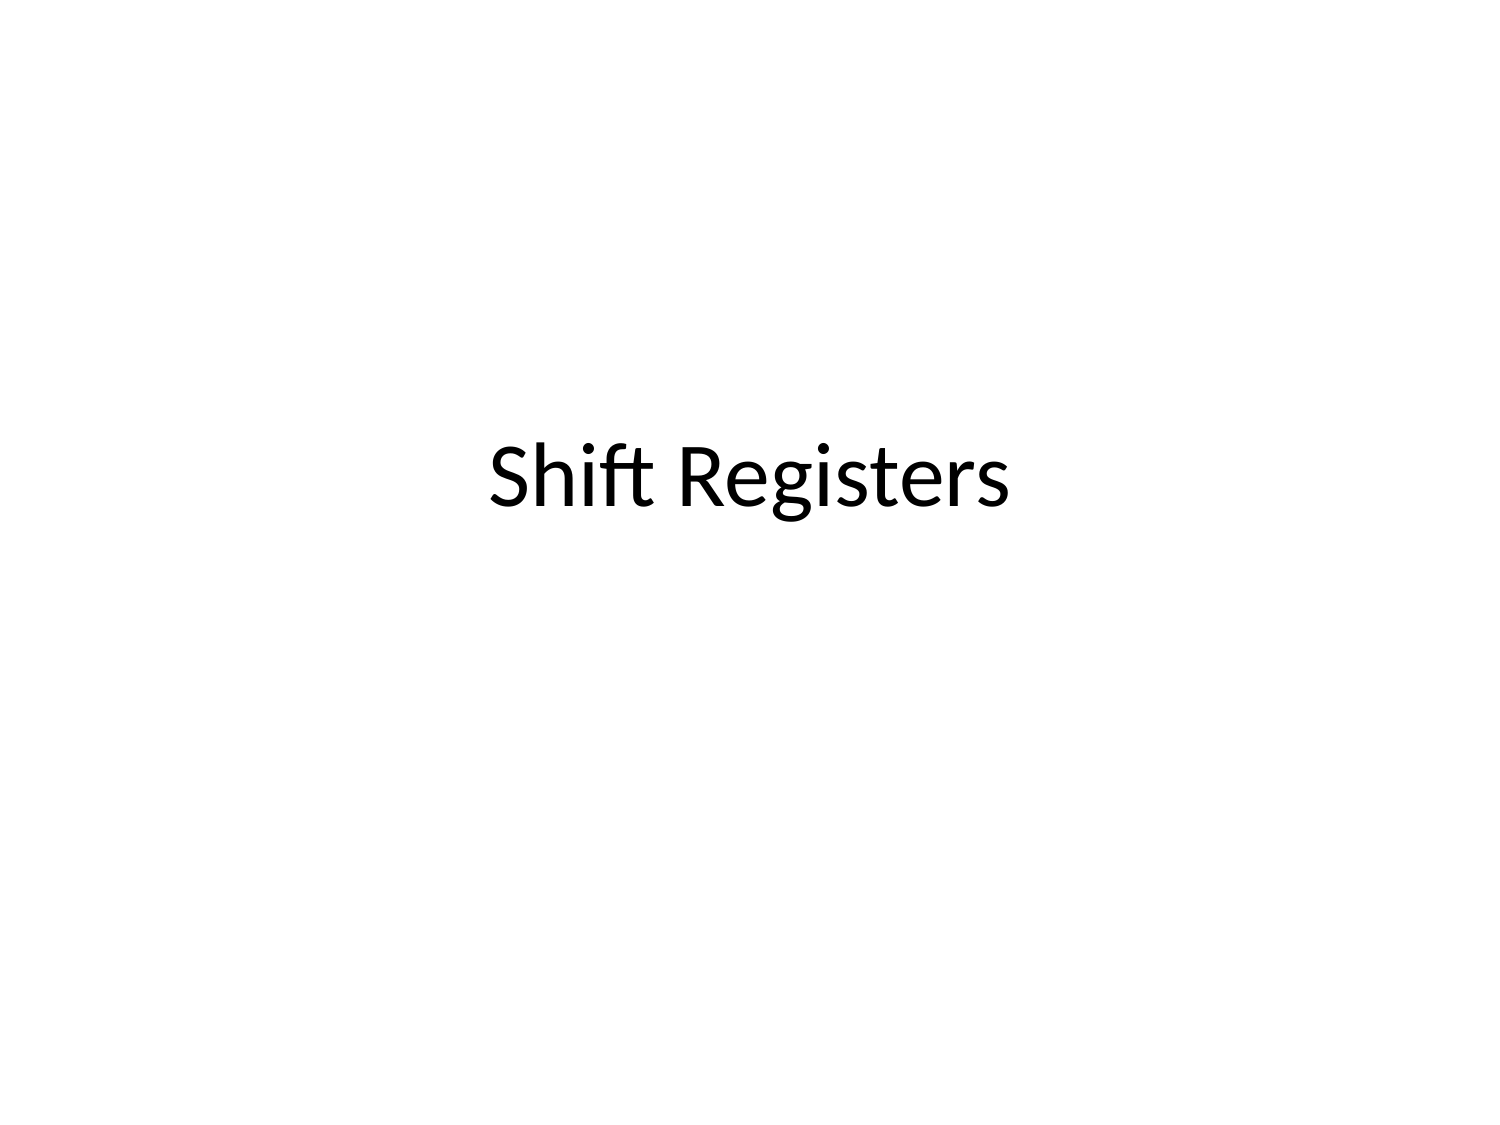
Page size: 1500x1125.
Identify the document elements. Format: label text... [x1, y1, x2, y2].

title Shift Registers [112, 349, 1388, 591]
